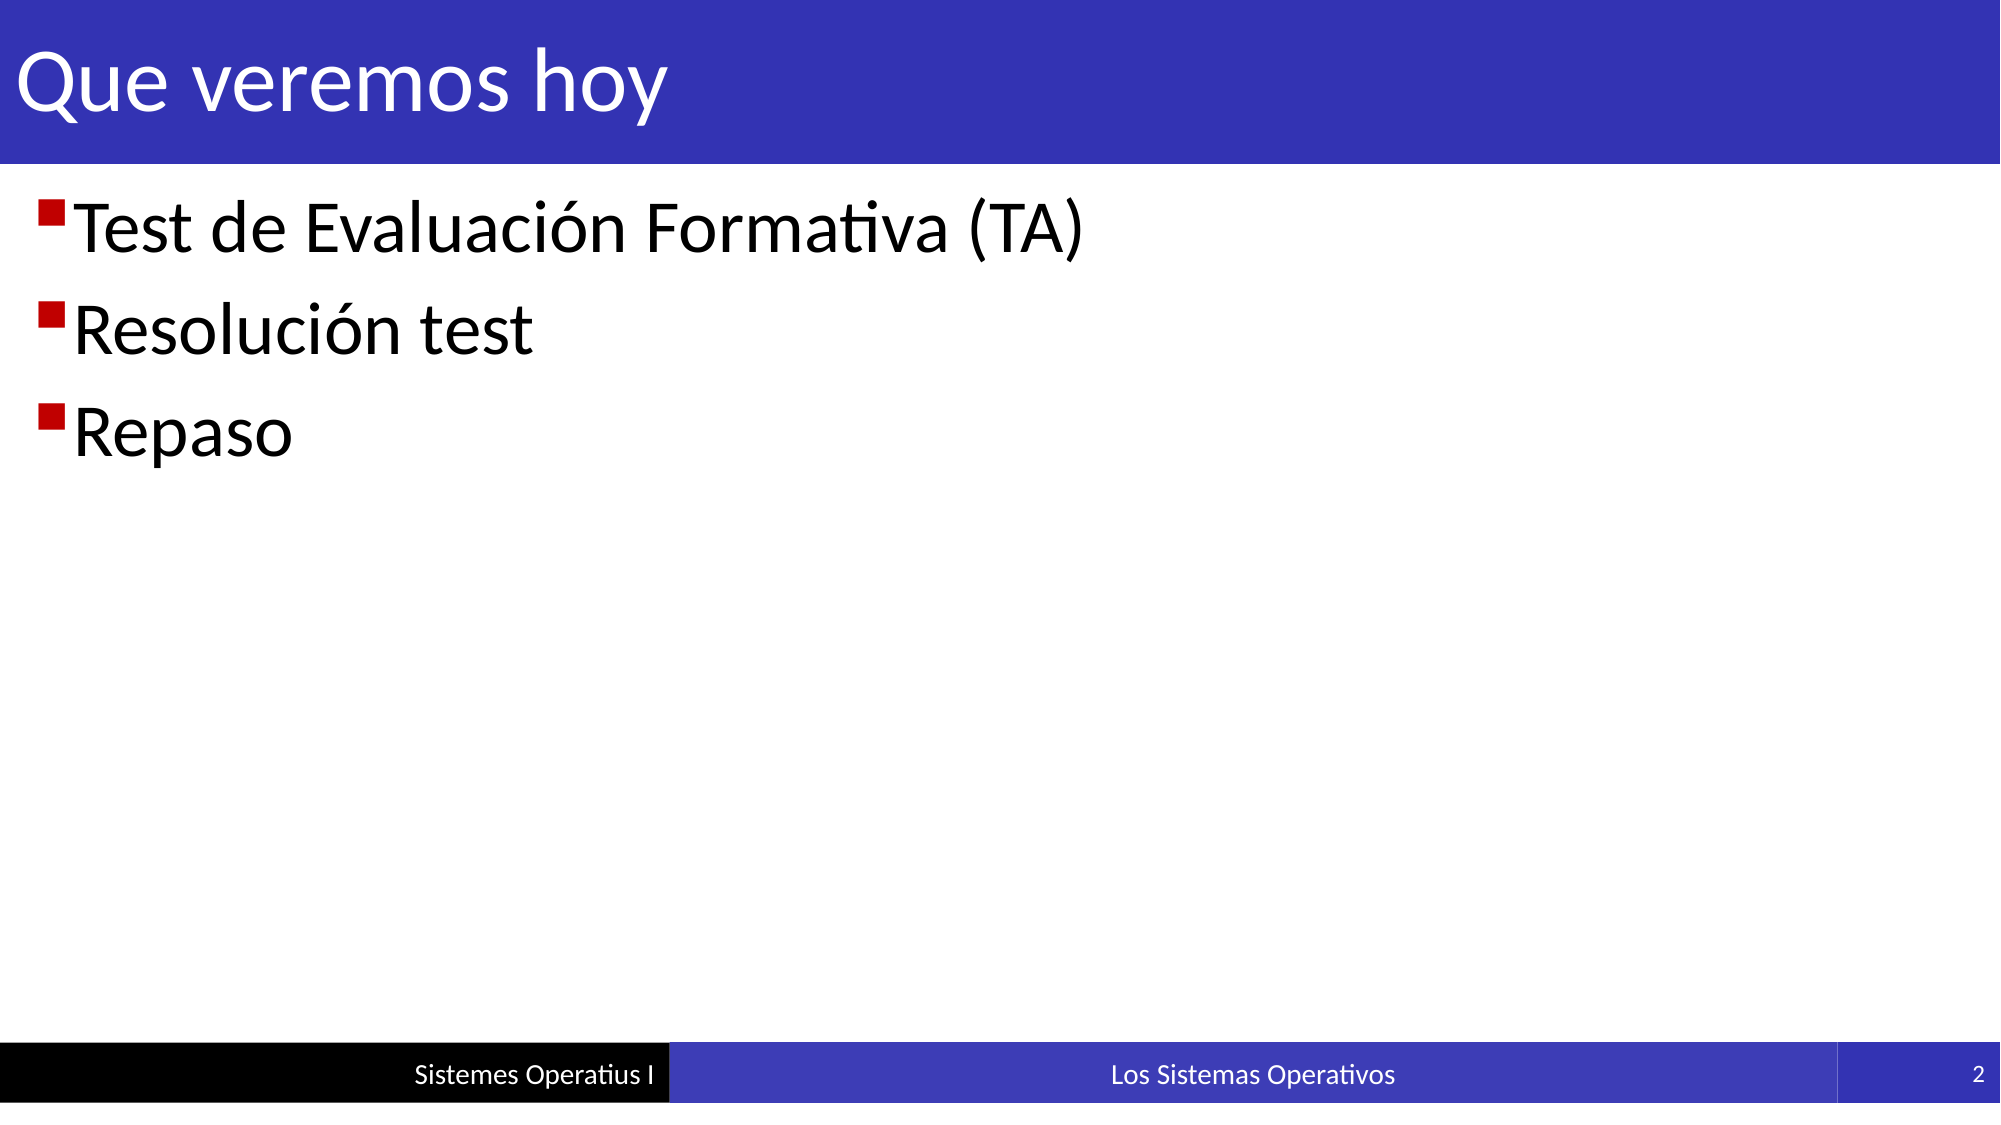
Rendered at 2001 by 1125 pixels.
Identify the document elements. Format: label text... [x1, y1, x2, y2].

slide_number Sistemes Operatius I [0, 1042, 669, 1103]
list Test de Evaluación Formativa (TA) Resolución test Repaso [16, 180, 1976, 1027]
footer Los Sistemas Operativos [669, 1042, 1837, 1103]
title Que veremos hoy [0, 0, 2000, 164]
slide_number 2 [1837, 1042, 2000, 1103]
